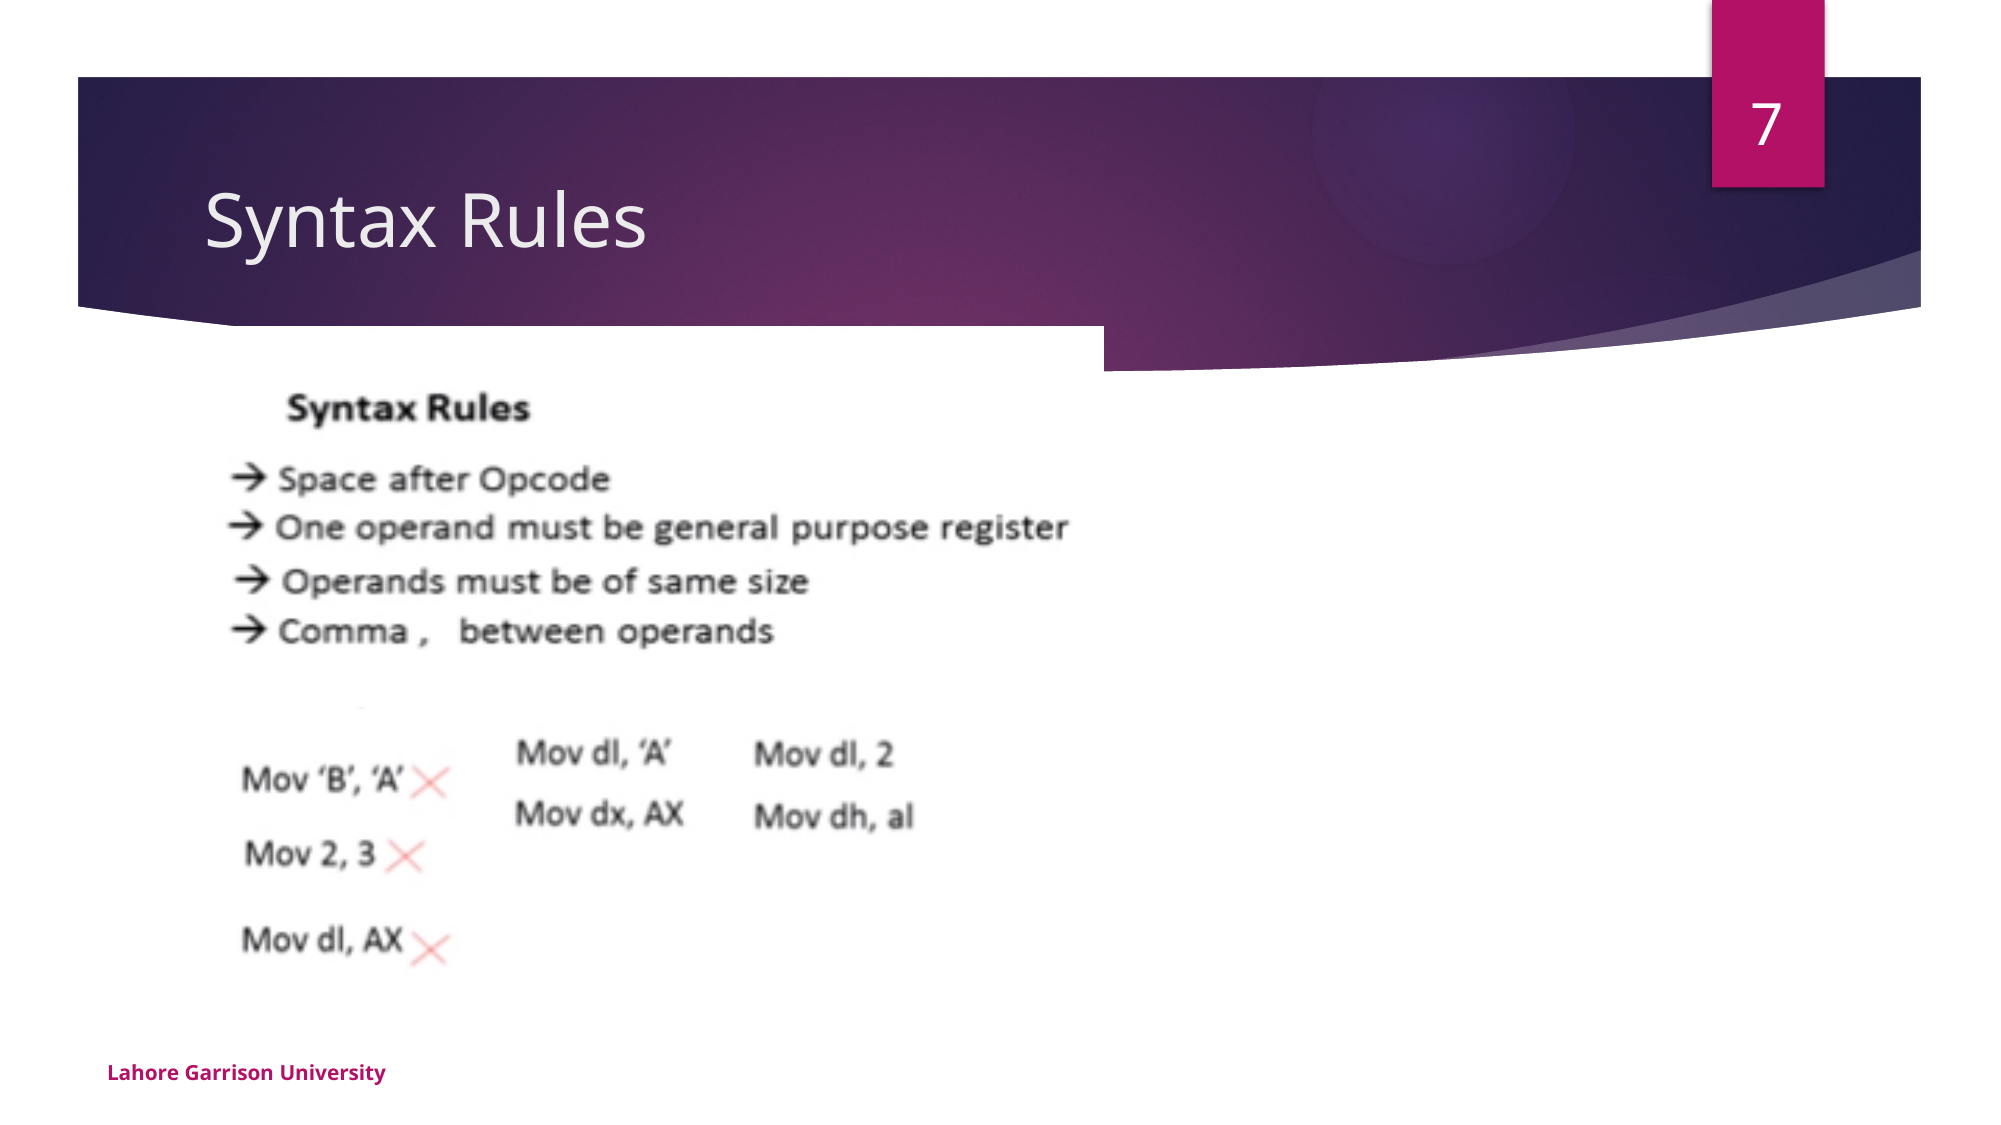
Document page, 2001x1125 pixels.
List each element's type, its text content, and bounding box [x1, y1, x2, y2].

title Syntax Rules [189, 159, 1627, 276]
picture [195, 707, 974, 1001]
footer Lahore Garrison University [92, 1048, 726, 1099]
picture [149, 326, 1105, 703]
slide_number 7 [1698, 48, 1836, 175]
